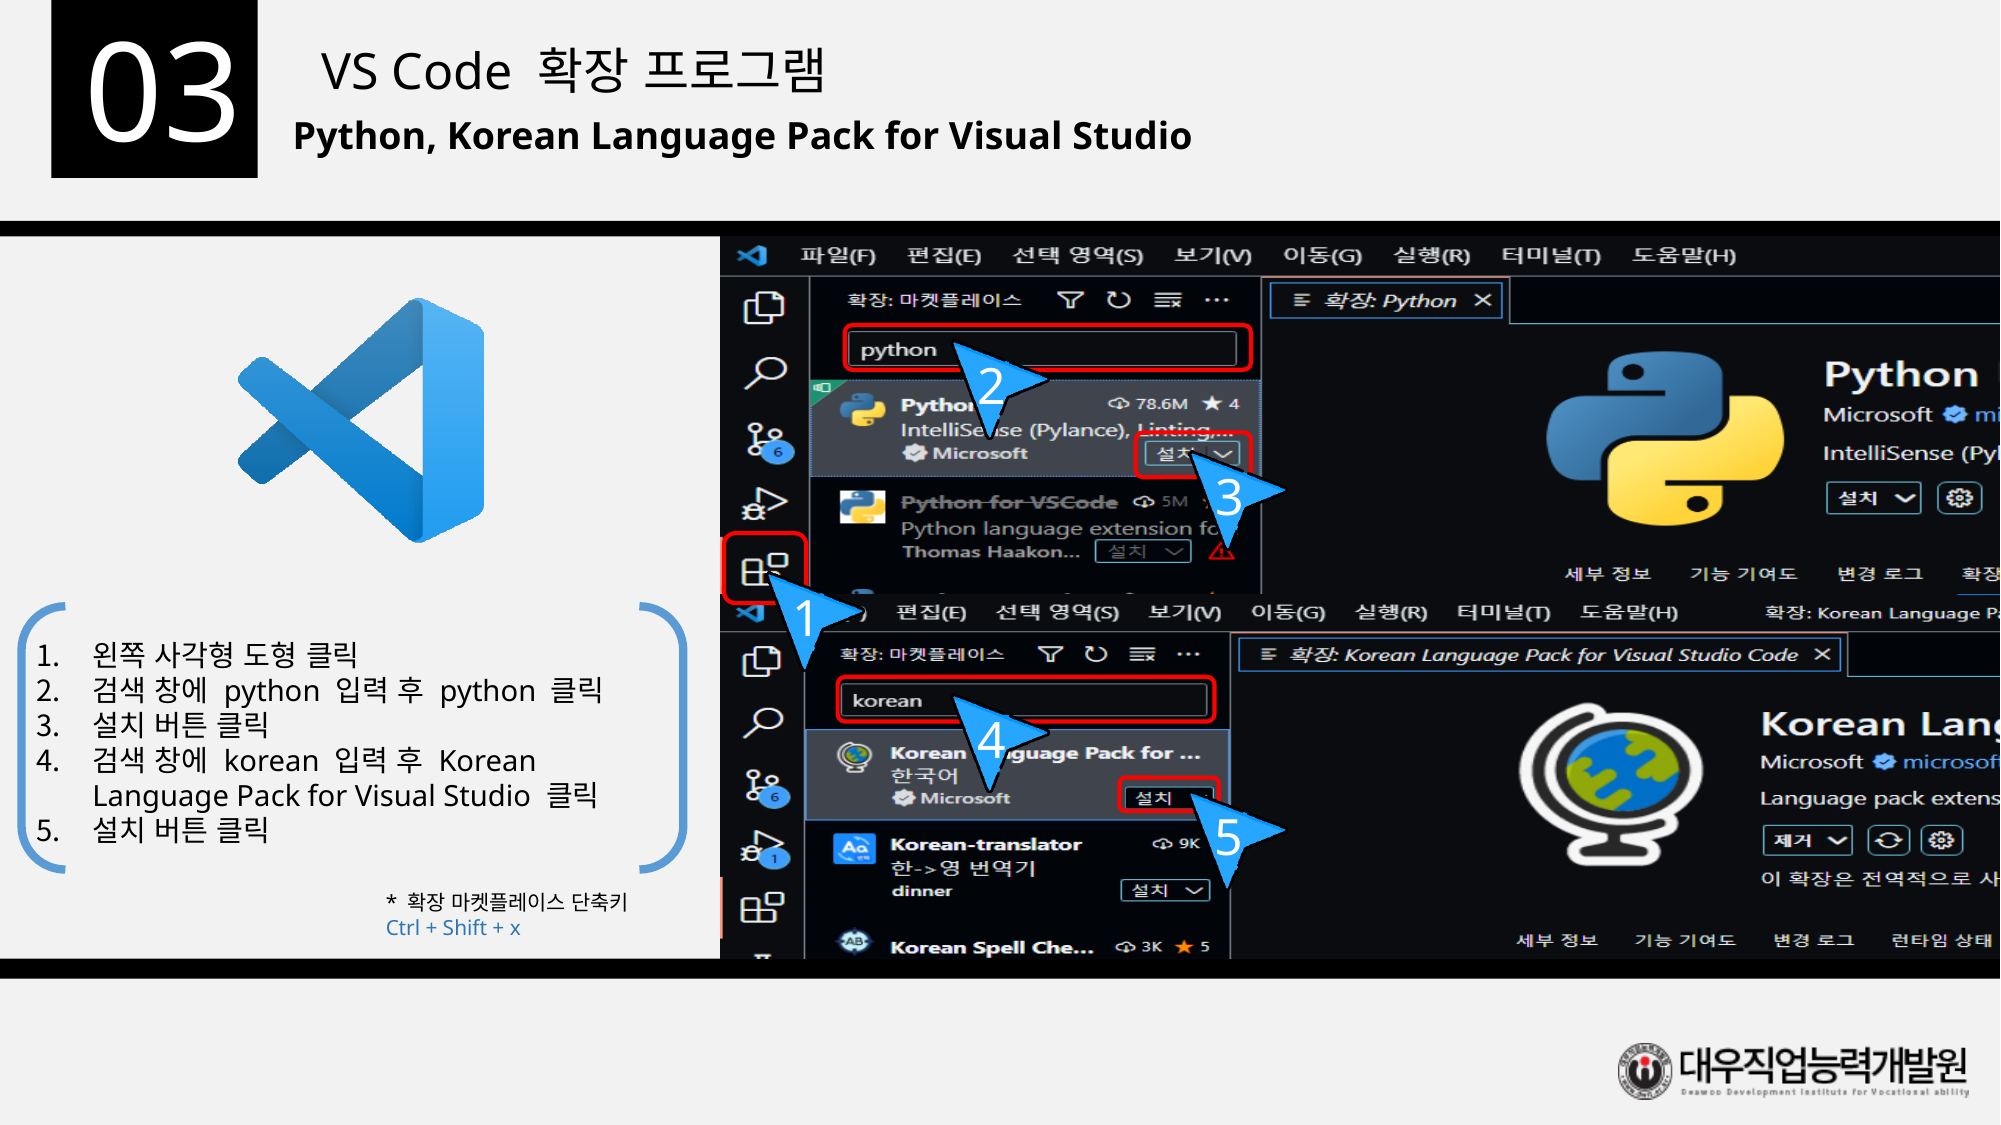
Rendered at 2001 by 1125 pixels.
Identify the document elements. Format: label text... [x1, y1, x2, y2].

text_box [950, 339, 1050, 440]
picture [1618, 1043, 1969, 1100]
text_box 03 [69, 0, 257, 176]
text_box * 확장 마켓플레이스 단축키 Ctrl + Shift + x [370, 882, 644, 948]
text_box [50, 0, 259, 179]
text_box [0, 235, 2000, 960]
text_box [20, 605, 684, 871]
text_box Python, Korean Language Pack for Visual Studio [277, 104, 1236, 165]
picture [238, 297, 484, 543]
text_box [0, 220, 2000, 235]
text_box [765, 571, 865, 672]
text_box [0, 960, 2000, 980]
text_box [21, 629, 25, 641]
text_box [712, 236, 2000, 959]
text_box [950, 693, 1050, 793]
text_box VS Code 확장 프로그램 [306, 31, 843, 107]
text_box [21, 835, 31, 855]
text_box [1187, 790, 1288, 891]
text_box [1188, 450, 1288, 551]
